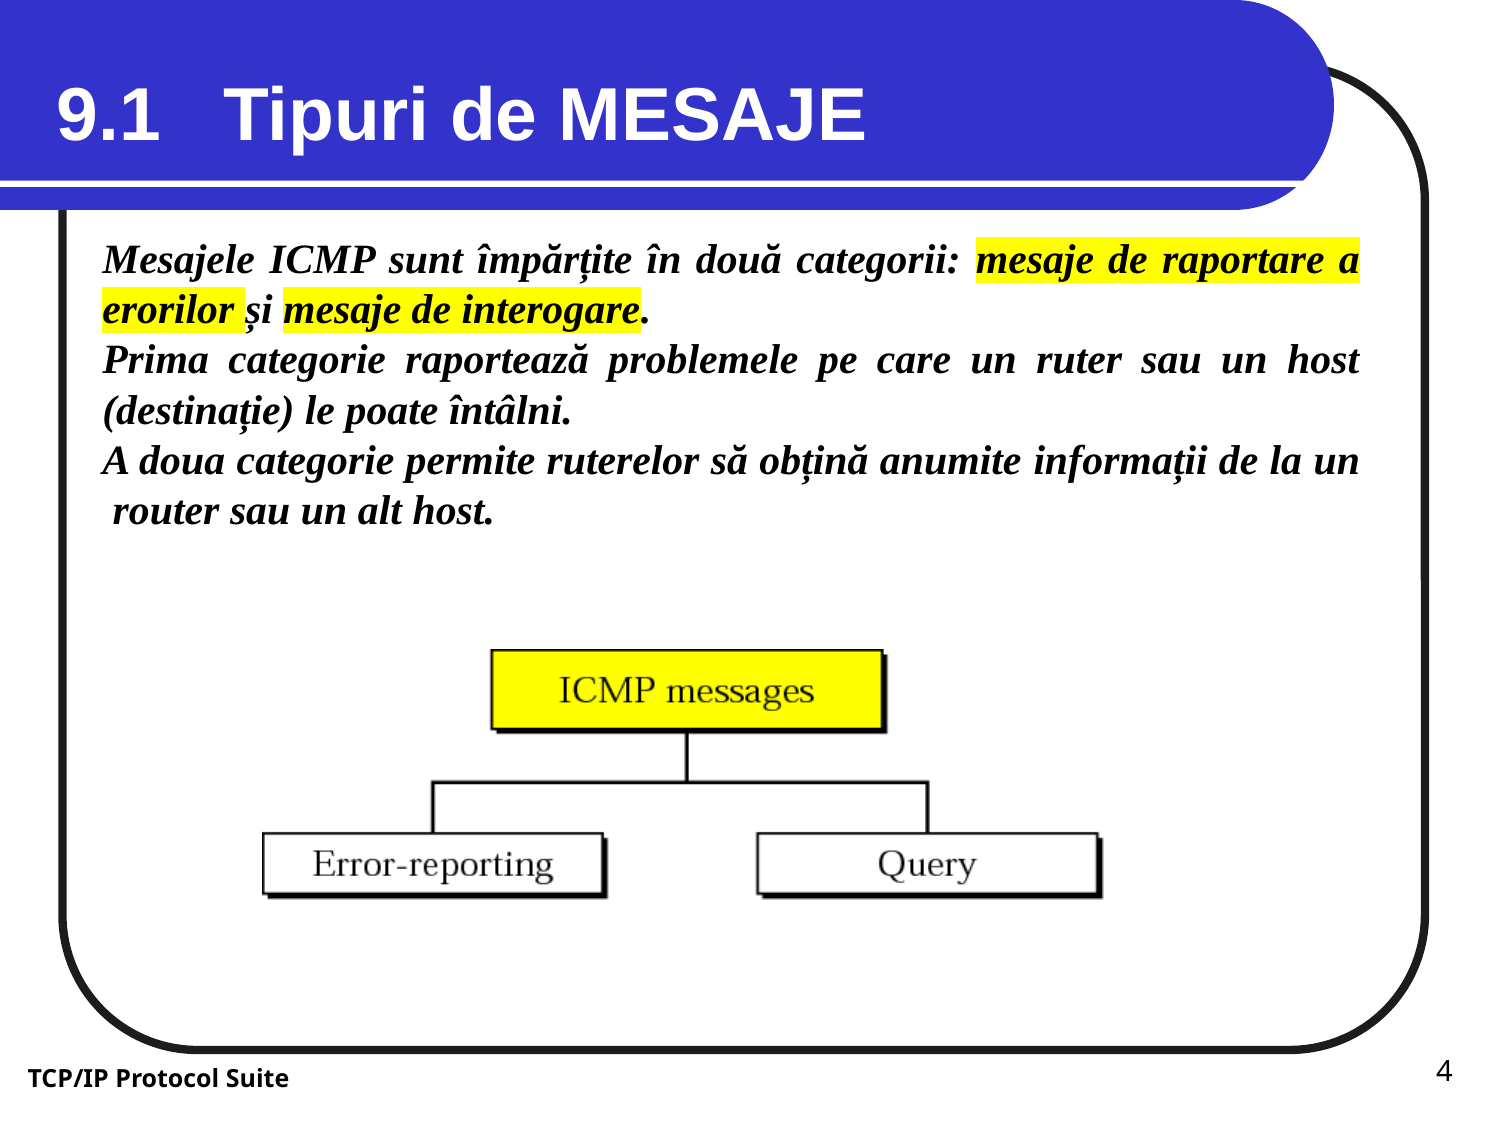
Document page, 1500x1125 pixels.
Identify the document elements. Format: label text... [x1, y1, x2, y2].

footer TCP/IP Protocol Suite [12, 1050, 488, 1100]
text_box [0, 0, 1425, 1050]
picture [262, 649, 1104, 900]
slide_number 4 [1155, 1024, 1468, 1100]
